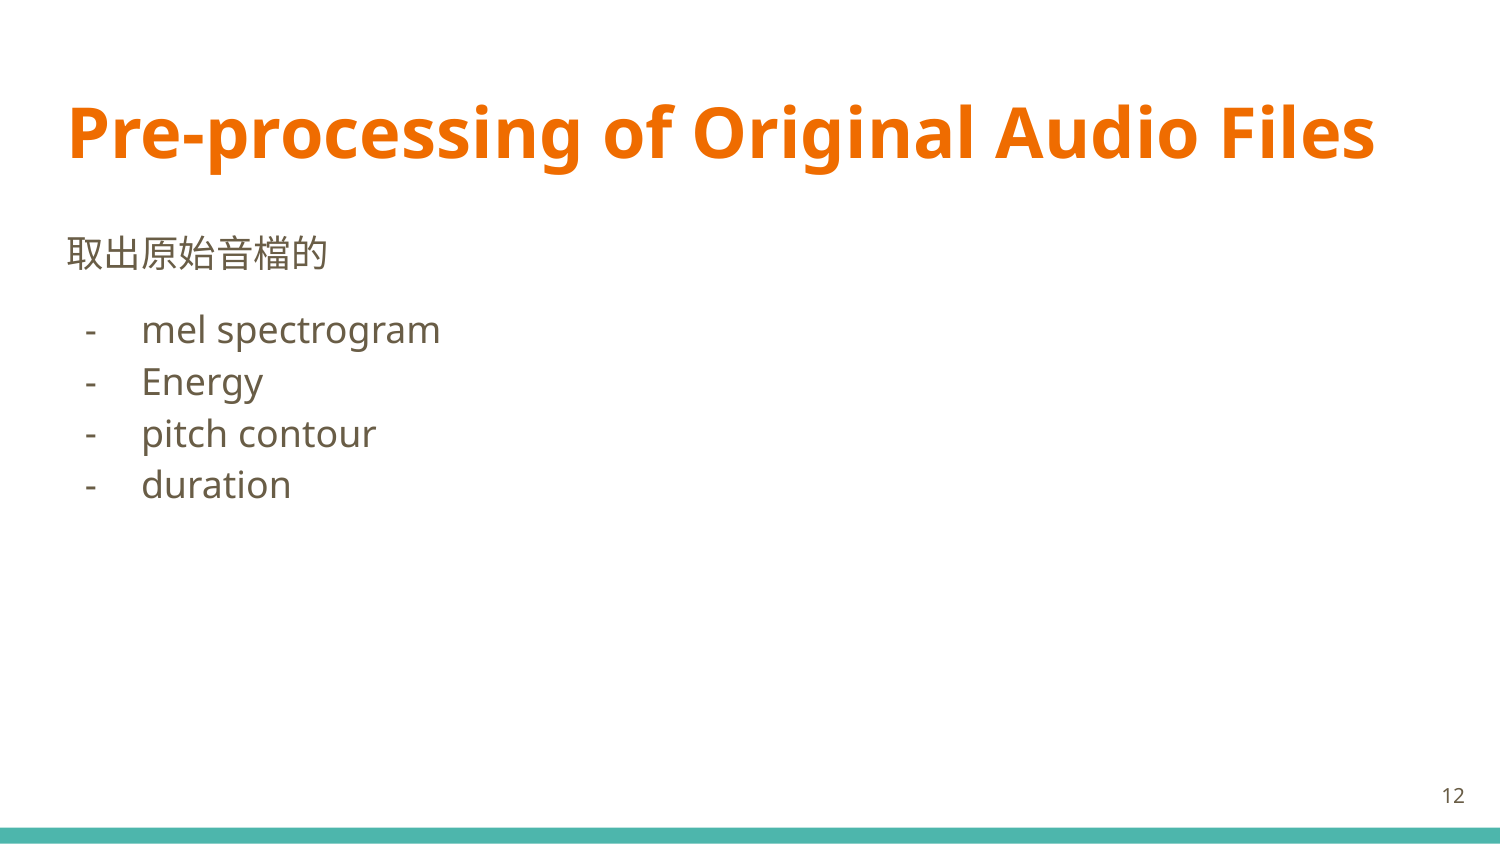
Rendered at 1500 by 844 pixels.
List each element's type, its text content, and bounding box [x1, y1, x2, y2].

title Pre-processing of Original Audio Files [51, 72, 1449, 189]
list 取出原始音檔的 mel spectrogram Energy pitch contour duration [51, 207, 1449, 750]
slide_number ‹#› [1389, 764, 1480, 830]
